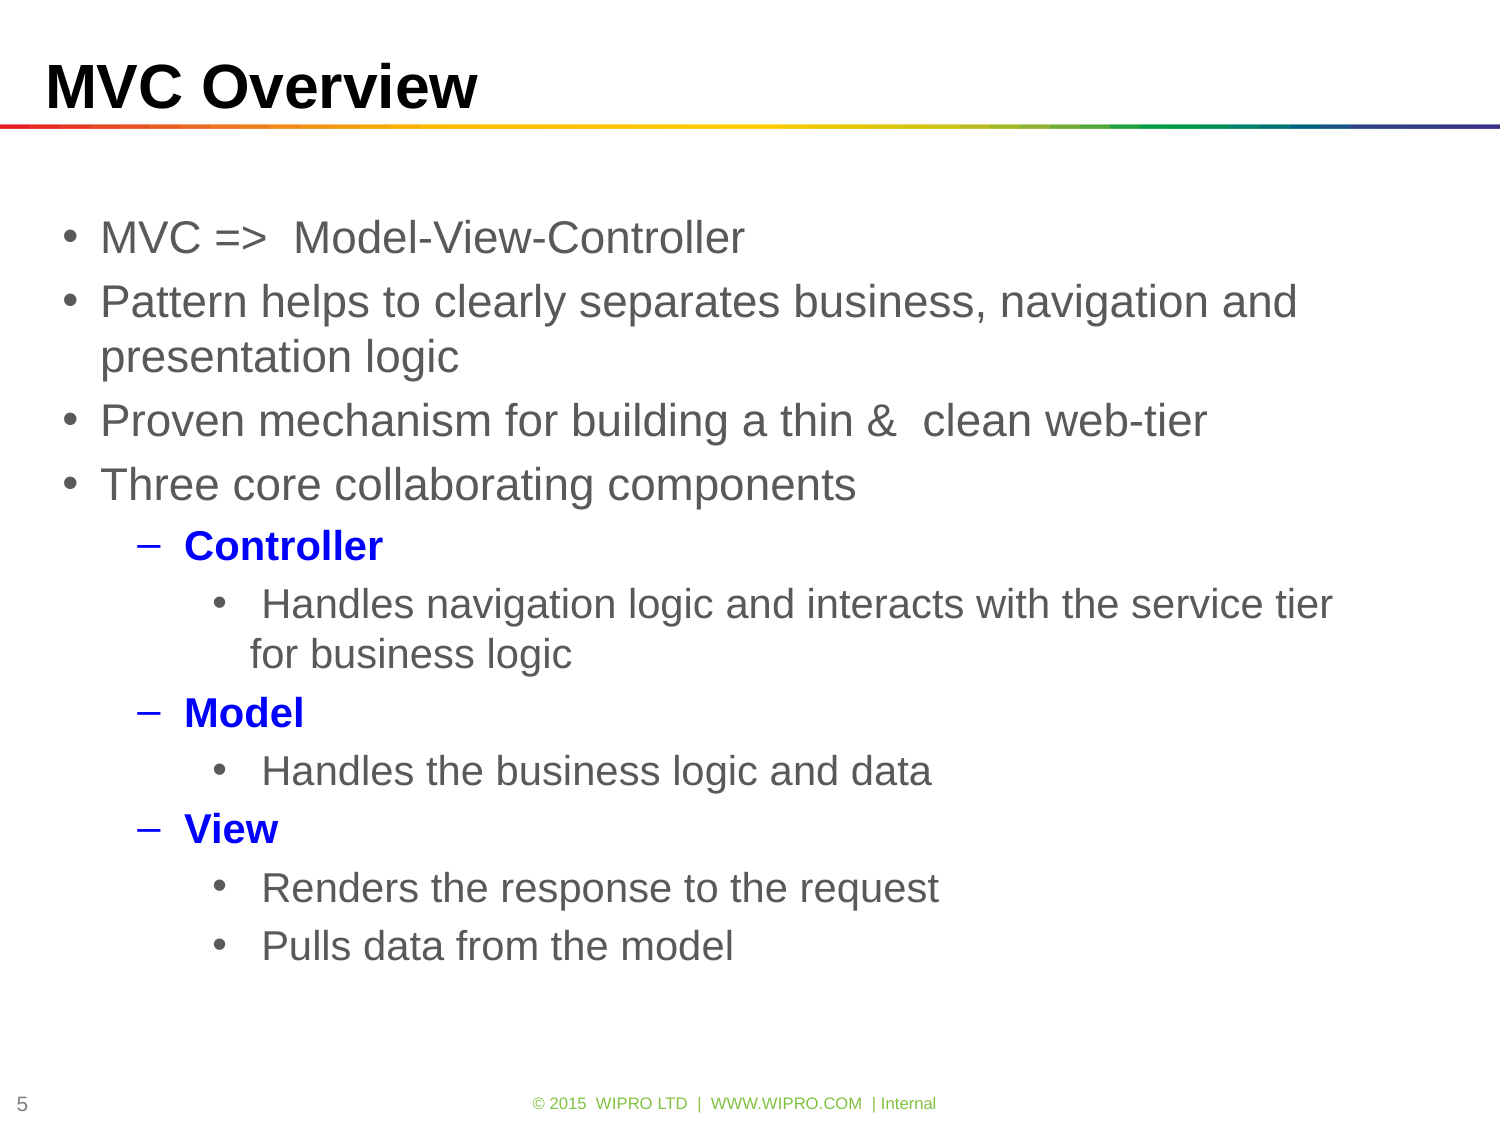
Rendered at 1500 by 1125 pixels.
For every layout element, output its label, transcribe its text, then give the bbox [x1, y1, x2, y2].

title MVC Overview [29, 38, 1381, 130]
list MVC => Model-View-Controller Pattern helps to clearly separates business, navigation and presentation logic Proven mechanism for building a thin & clean web-tier Three core collaborating components Controller Handles navigation logic and interacts with the service tier for business logic Model Handles the business logic and data View Renders the response to the request Pulls data from the model [47, 200, 1398, 1030]
